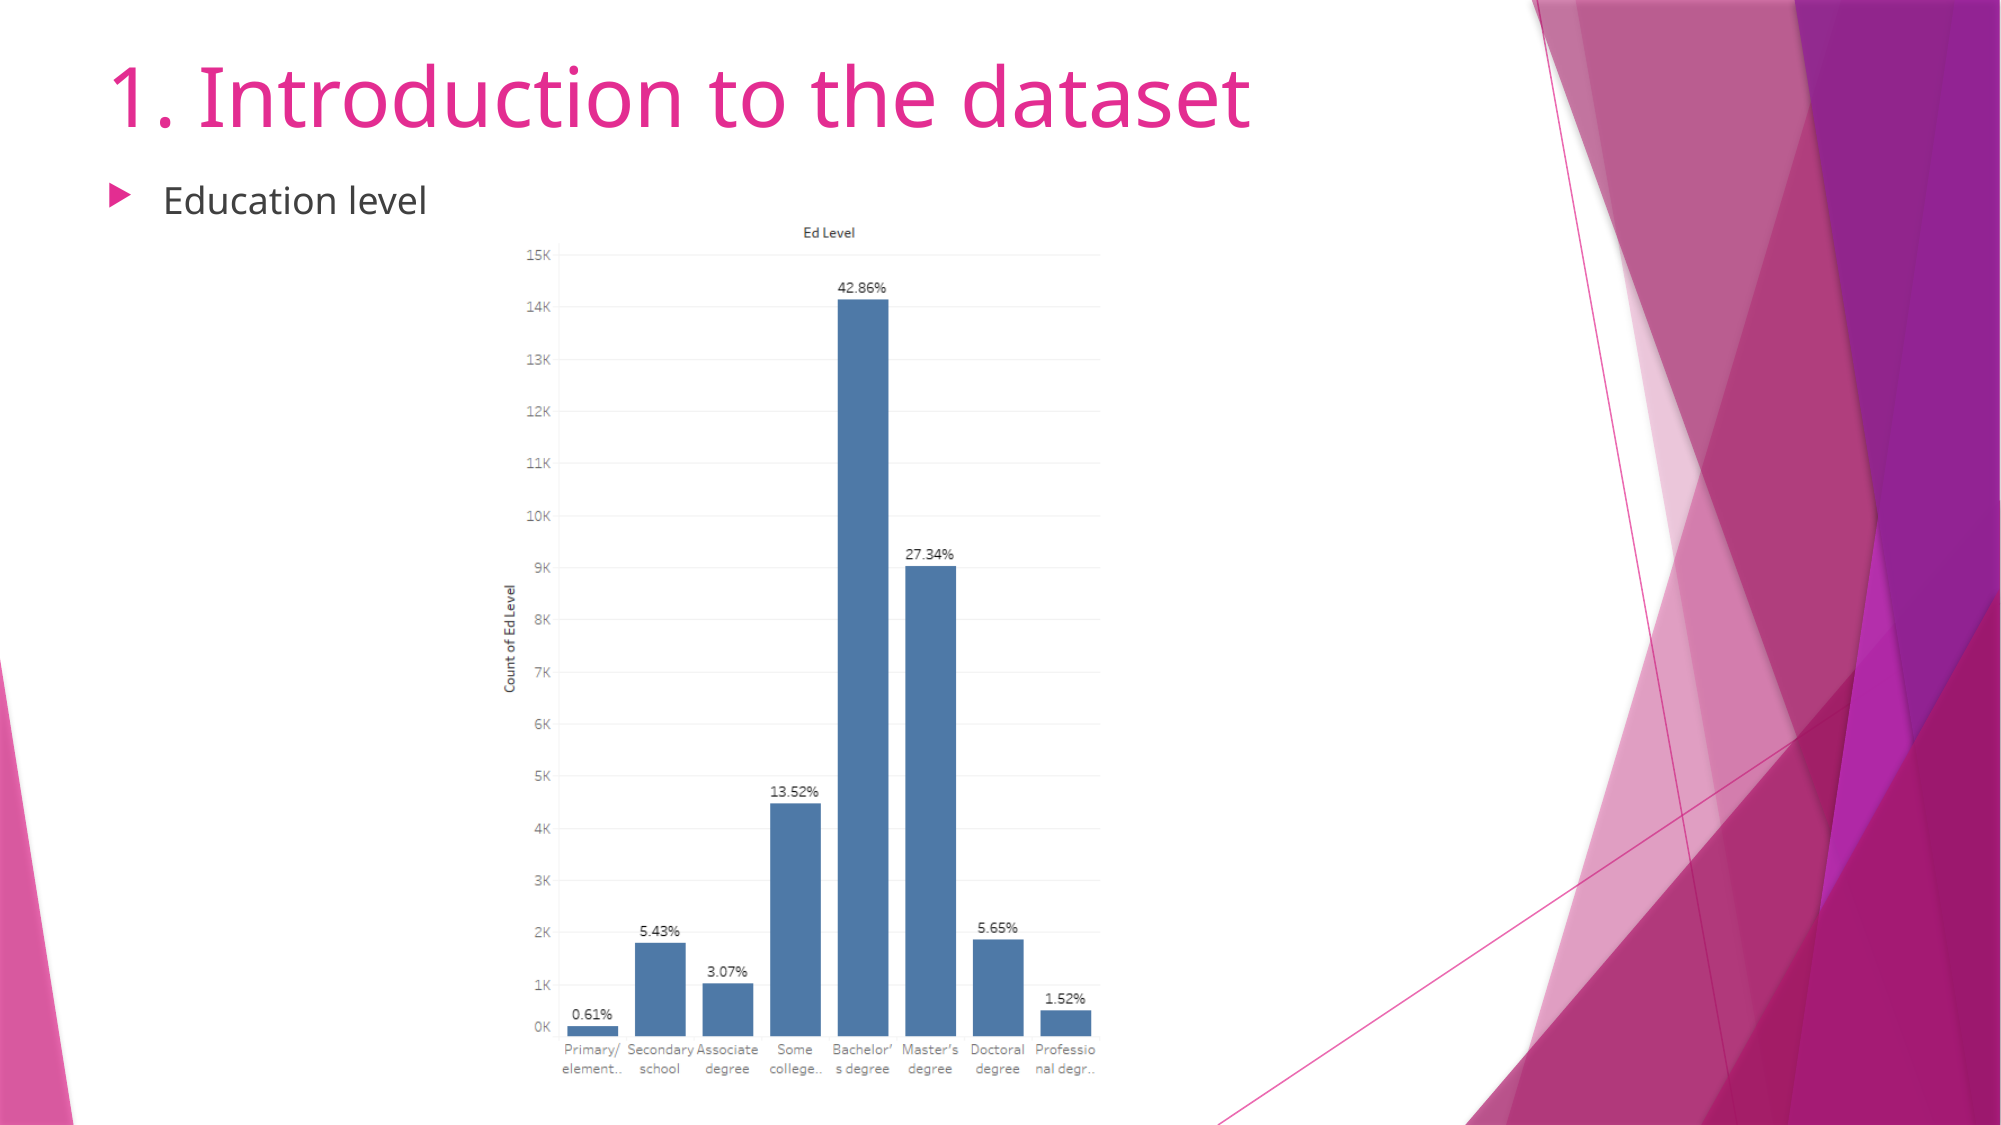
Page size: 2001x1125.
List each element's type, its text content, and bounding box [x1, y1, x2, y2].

list Education level [91, 169, 667, 791]
title 1. Introduction to the dataset [91, 37, 1479, 304]
picture [482, 215, 1160, 1089]
